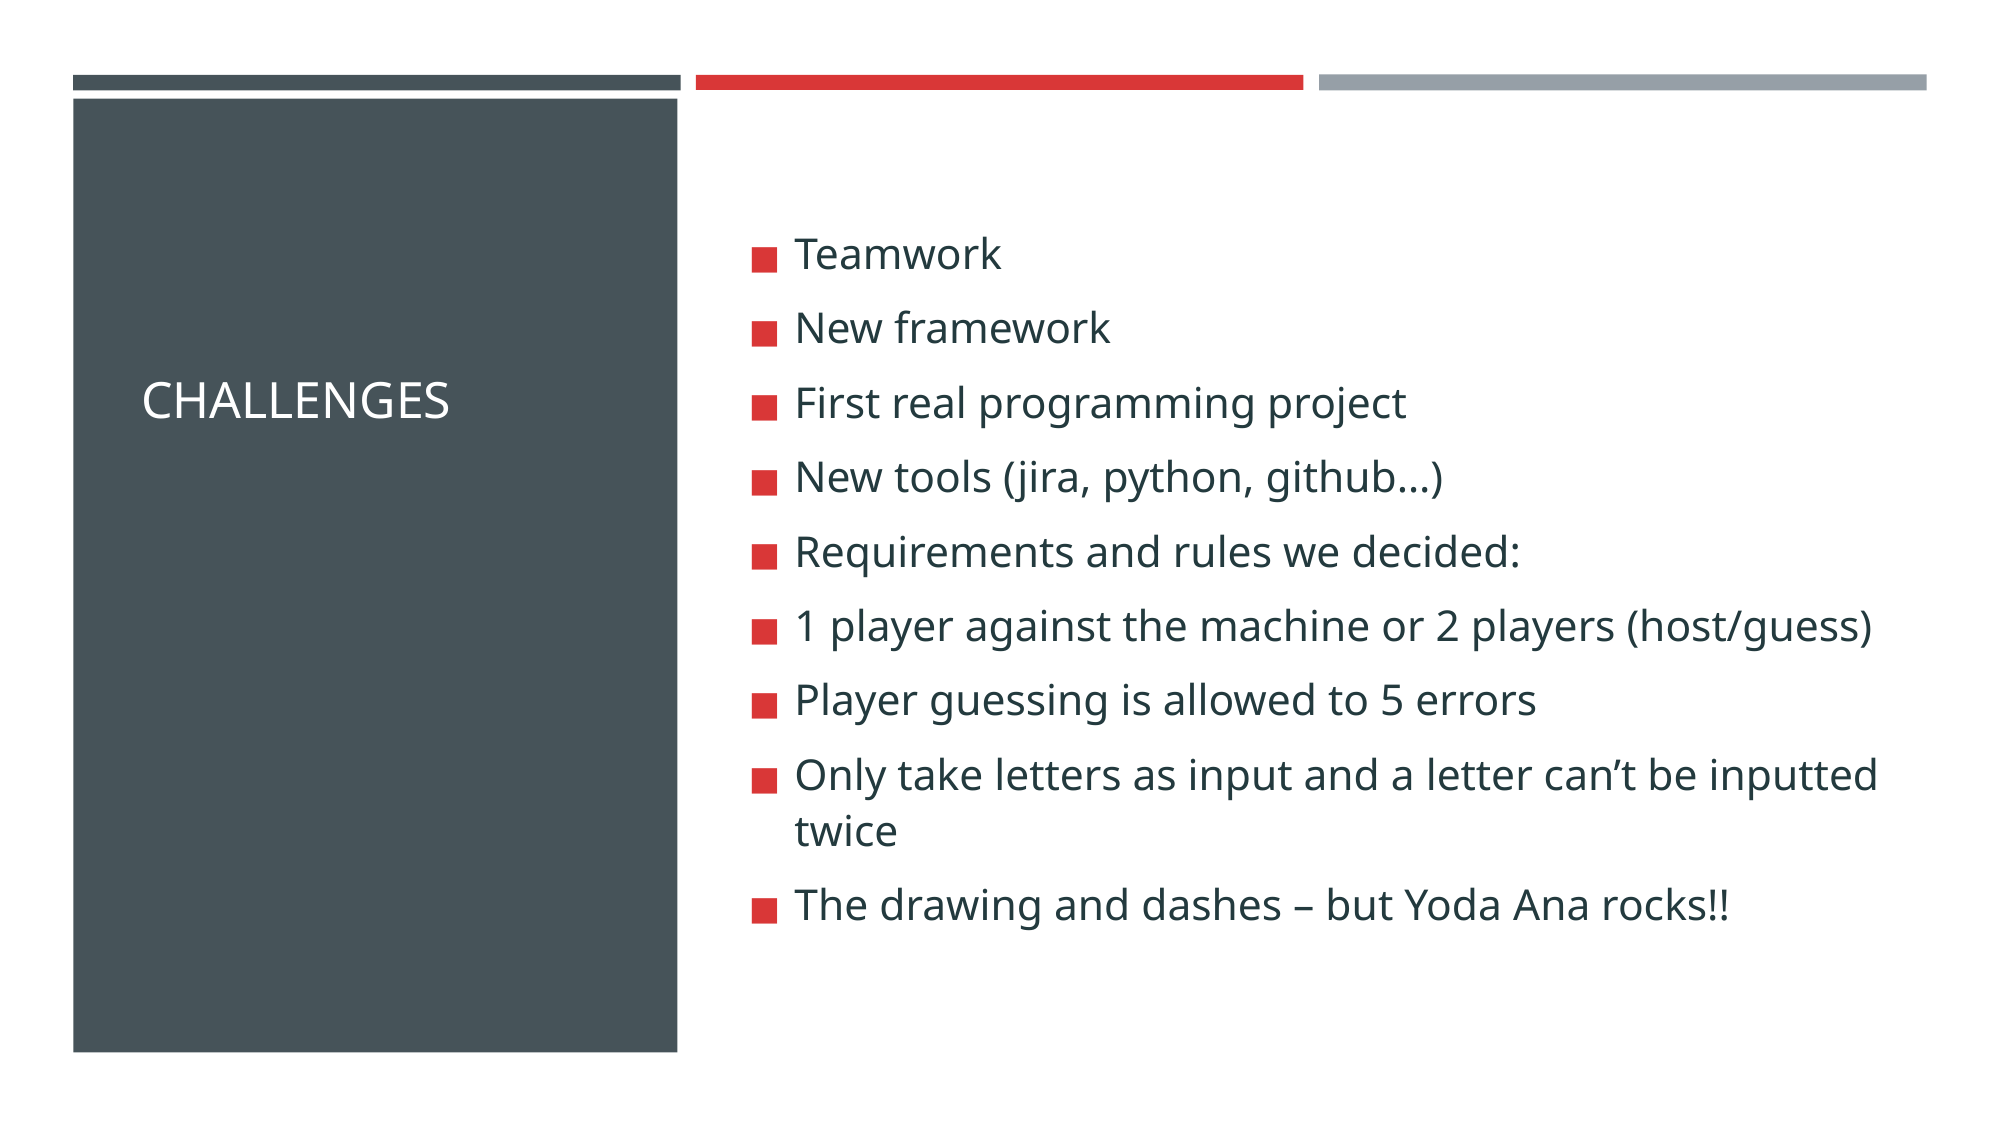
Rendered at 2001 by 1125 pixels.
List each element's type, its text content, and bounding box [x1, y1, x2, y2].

list Teamwork New framework First real programming project New tools (jira, python, github…) Requirements and rules we decided: 1 player against the machine or 2 players (host/guess) Player guessing is allowed to 5 errors Only take letters as input and a letter can’t be inputted twice The drawing and dashes – but Yoda Ana rocks!! [733, 193, 1895, 958]
title CHALLENGES [125, 153, 624, 436]
